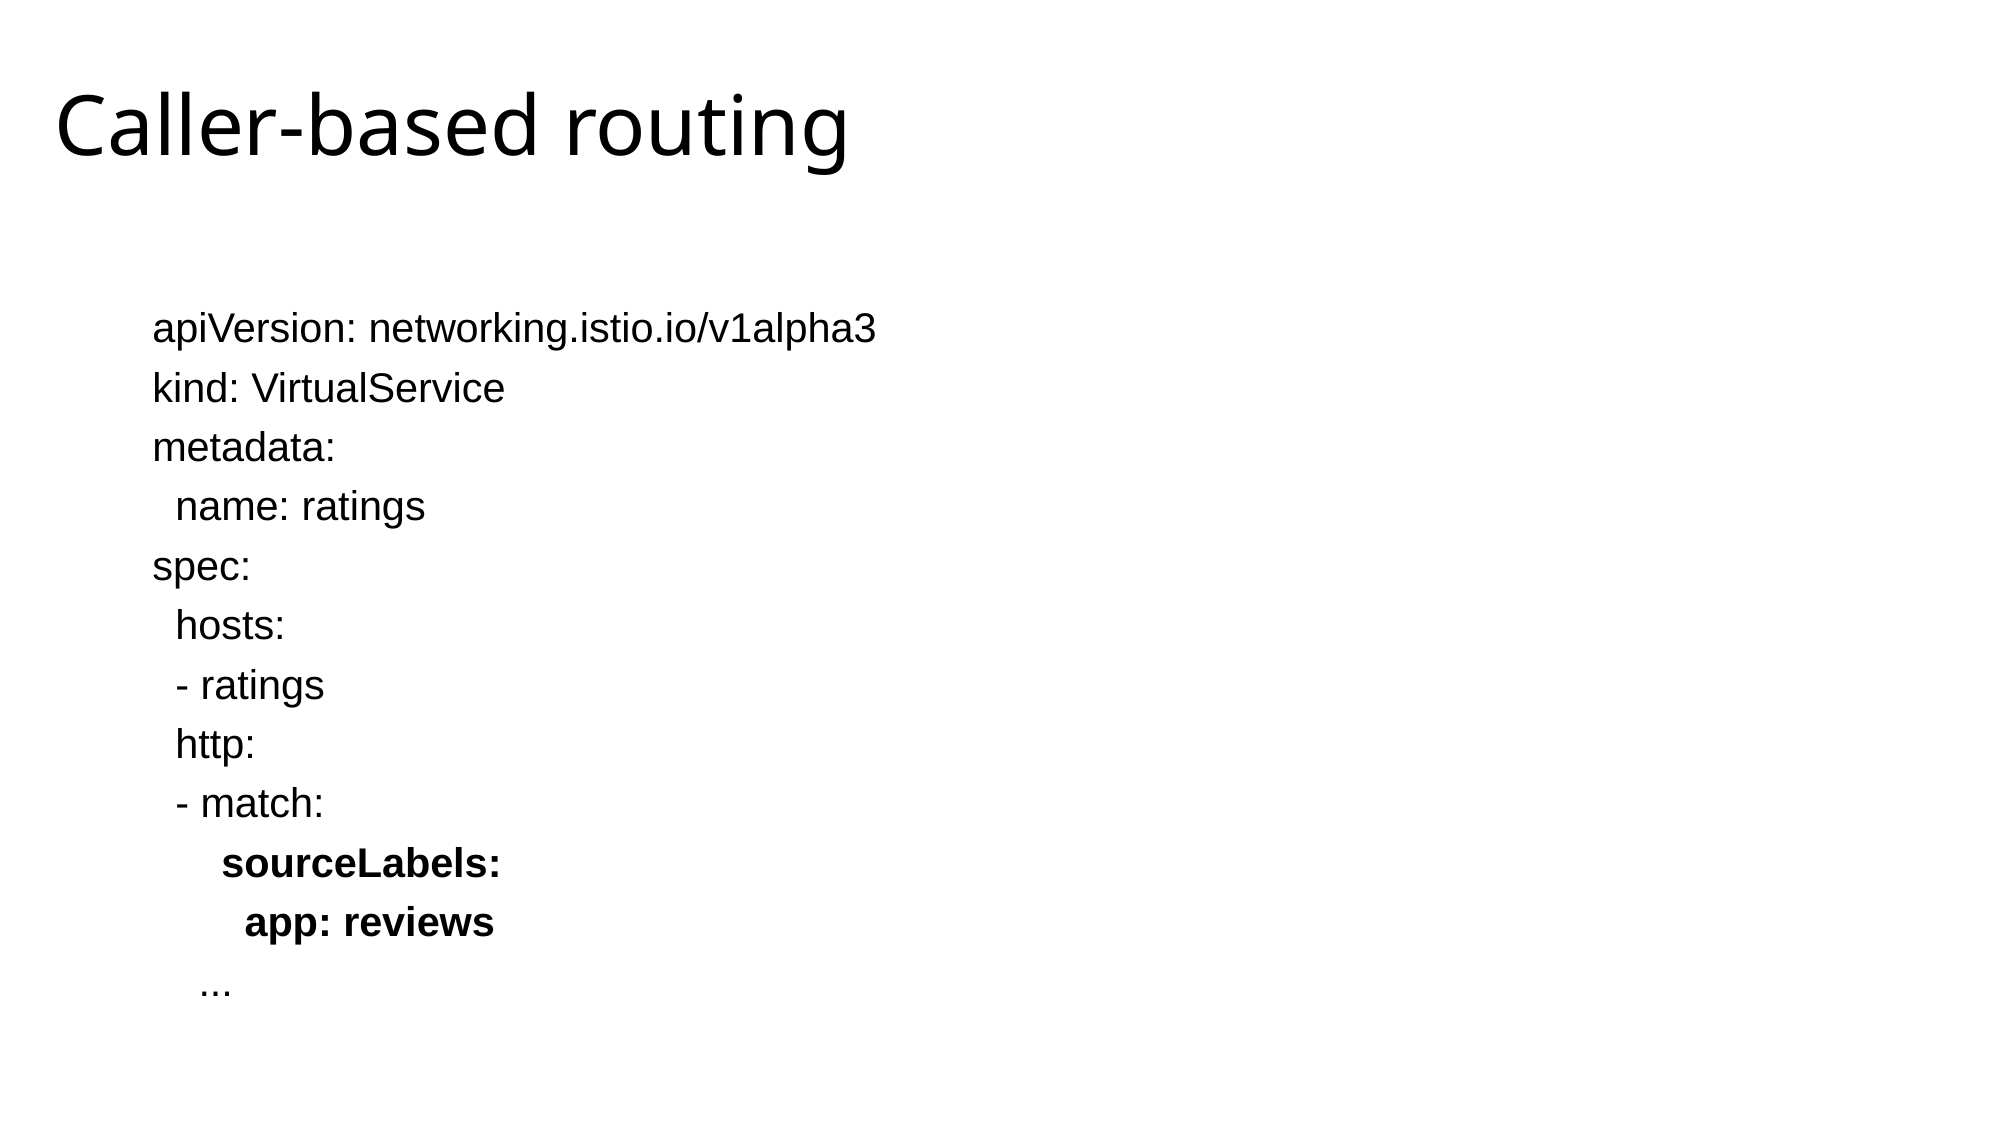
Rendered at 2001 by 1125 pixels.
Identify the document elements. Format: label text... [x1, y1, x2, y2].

list apiVersion: networking.istio.io/v1alpha3 kind: VirtualService metadata: name: ratings spec: hosts: - ratings http: - match: sourceLabels: app: reviews ... [137, 299, 1863, 1014]
title Caller-based routing [40, 19, 1966, 237]
